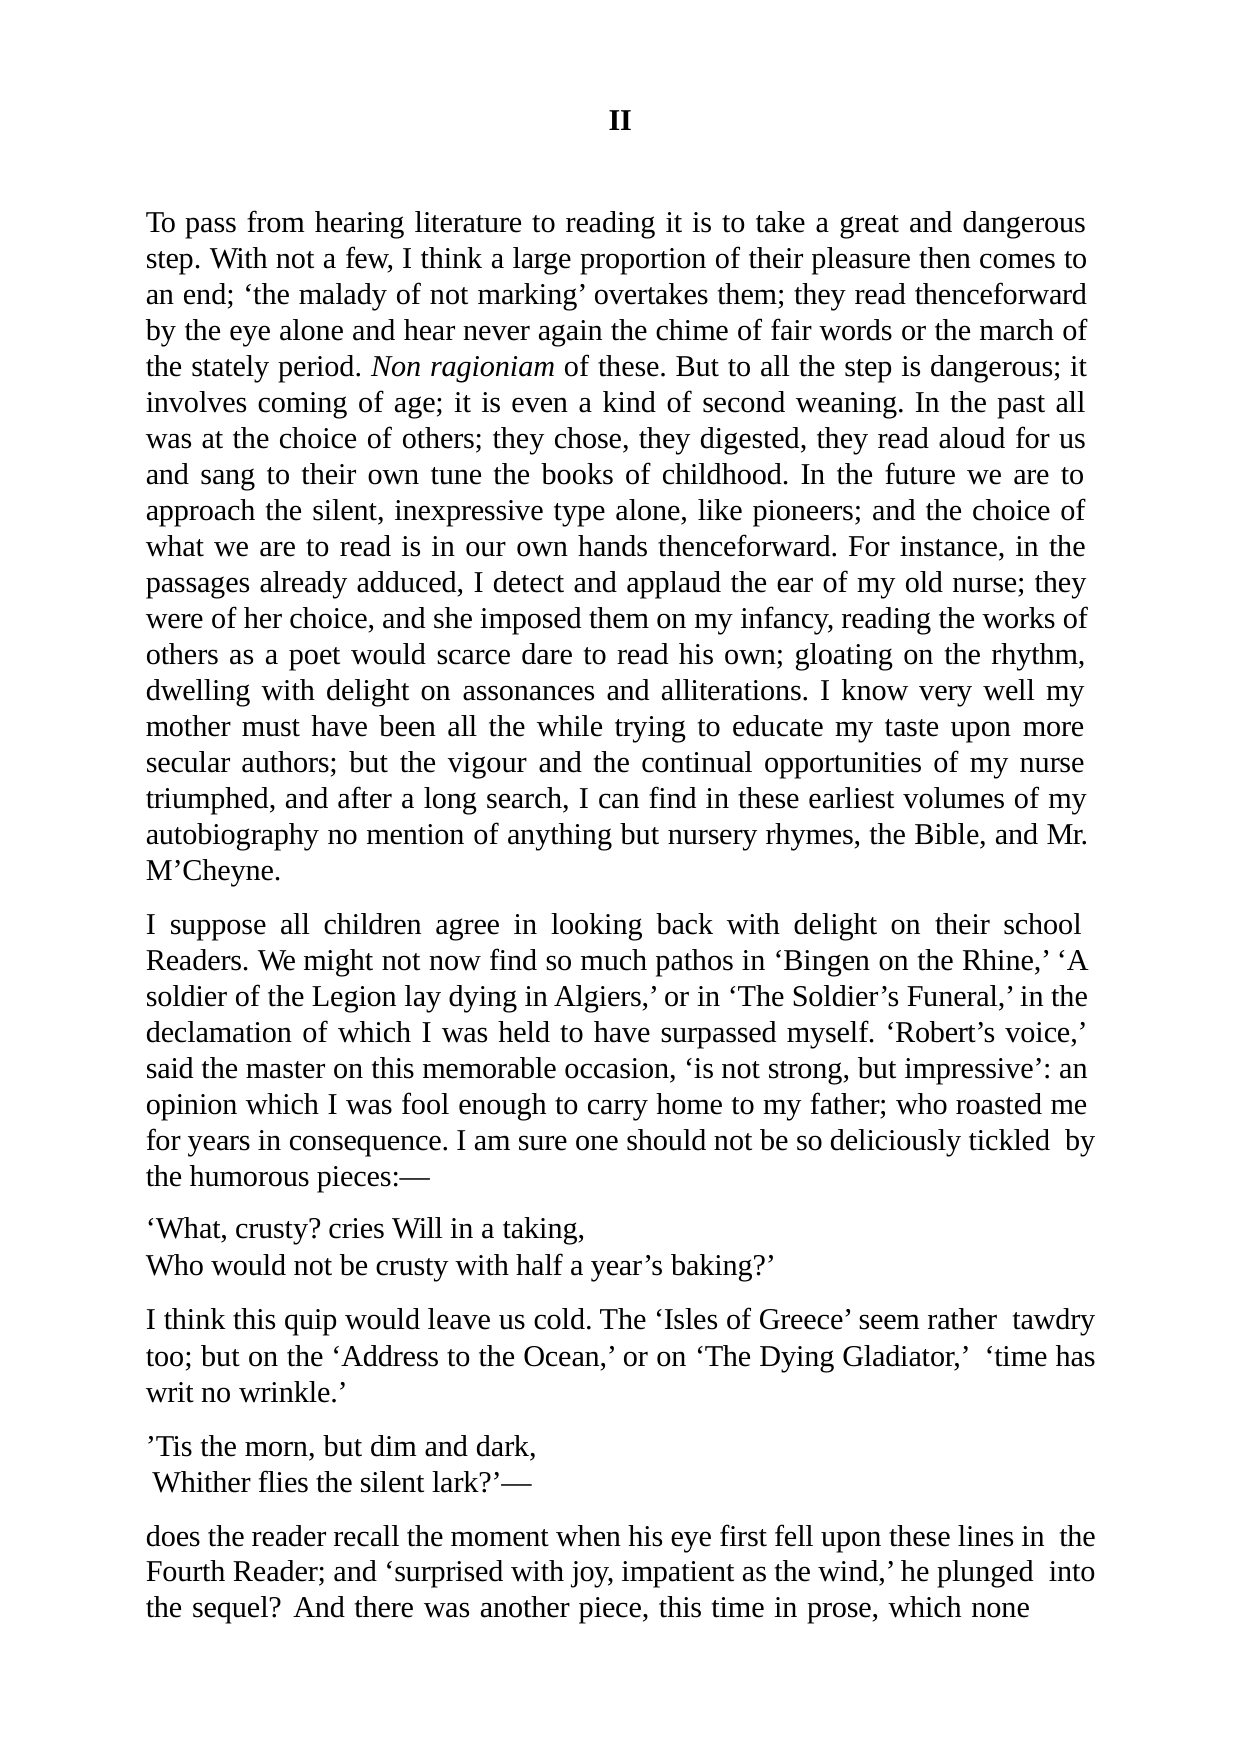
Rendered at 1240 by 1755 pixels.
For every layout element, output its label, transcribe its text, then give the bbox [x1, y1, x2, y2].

text_box II To pass from hearing literature to reading it is to take a great and dangerous step. With not a few, I think a large proportion of their pleasure then comes to an end; ‘the malady of not marking’ overtakes them; they read thenceforward by the eye alone and hear never again the chime of fair words or the march of the stately period. Non ragioniam of these. But to all the step is dangerous; it involves coming of age; it is even a kind of second weaning. In the past all was at the choice of others; they chose, they digested, they read aloud for us and sang to their own tune the books of childhood. In the future we are to approach the silent, inexpressive type alone, like pioneers; and the choice of what we are to read is in our own hands thenceforward. For instance, in the passages already adduced, I detect and applaud the ear of my old nurse; they were of her choice, and she imposed them on my infancy, reading the works of others as a poet would scarce dare to read his own; gloating on the rhythm, dwelling with delight on assonances and alliterations. I know very well my mother must have been all the while trying to educate my taste upon more secular authors; but the vigour and the continual opportunities of my nurse triumphed, and after a long search, I can find in these earliest volumes of my autobiography no mention of anything but nursery rhymes, the Bible, and Mr. M’Cheyne. I suppose all children agree in looking back with delight on their school Readers. We might not now find so much pathos in ‘Bingen on the Rhine,’ ‘A soldier of the Legion lay dying in Algiers,’ or in ‘The Soldier’s Funeral,’ in the declamation of which I was held to have surpassed myself. ‘Robert’s voice,’ said the master on this memorable occasion, ‘is not strong, but impressive’: an opinion which I was fool enough to carry home to my father; who roasted me for years in consequence. I am sure one should not be so deliciously tickled by the humorous pieces:— ‘What, crusty? cries Will in a taking, Who would not be crusty with half a year’s baking?’ I think this quip would leave us cold. The ‘Isles of Greece’ seem rather tawdry too; but on the ‘Address to the Ocean,’ or on ‘The Dying Gladiator,’ ‘time has writ no wrinkle.’ ’Tis the morn, but dim and dark, Whither flies the silent lark?’— does the reader recall the moment when his eye first fell upon these lines in the Fourth Reader; and ‘surprised with joy, impatient as the wind,’ he plunged into the sequel? And there was another piece, this time in prose, which none [143, 98, 1097, 1624]
